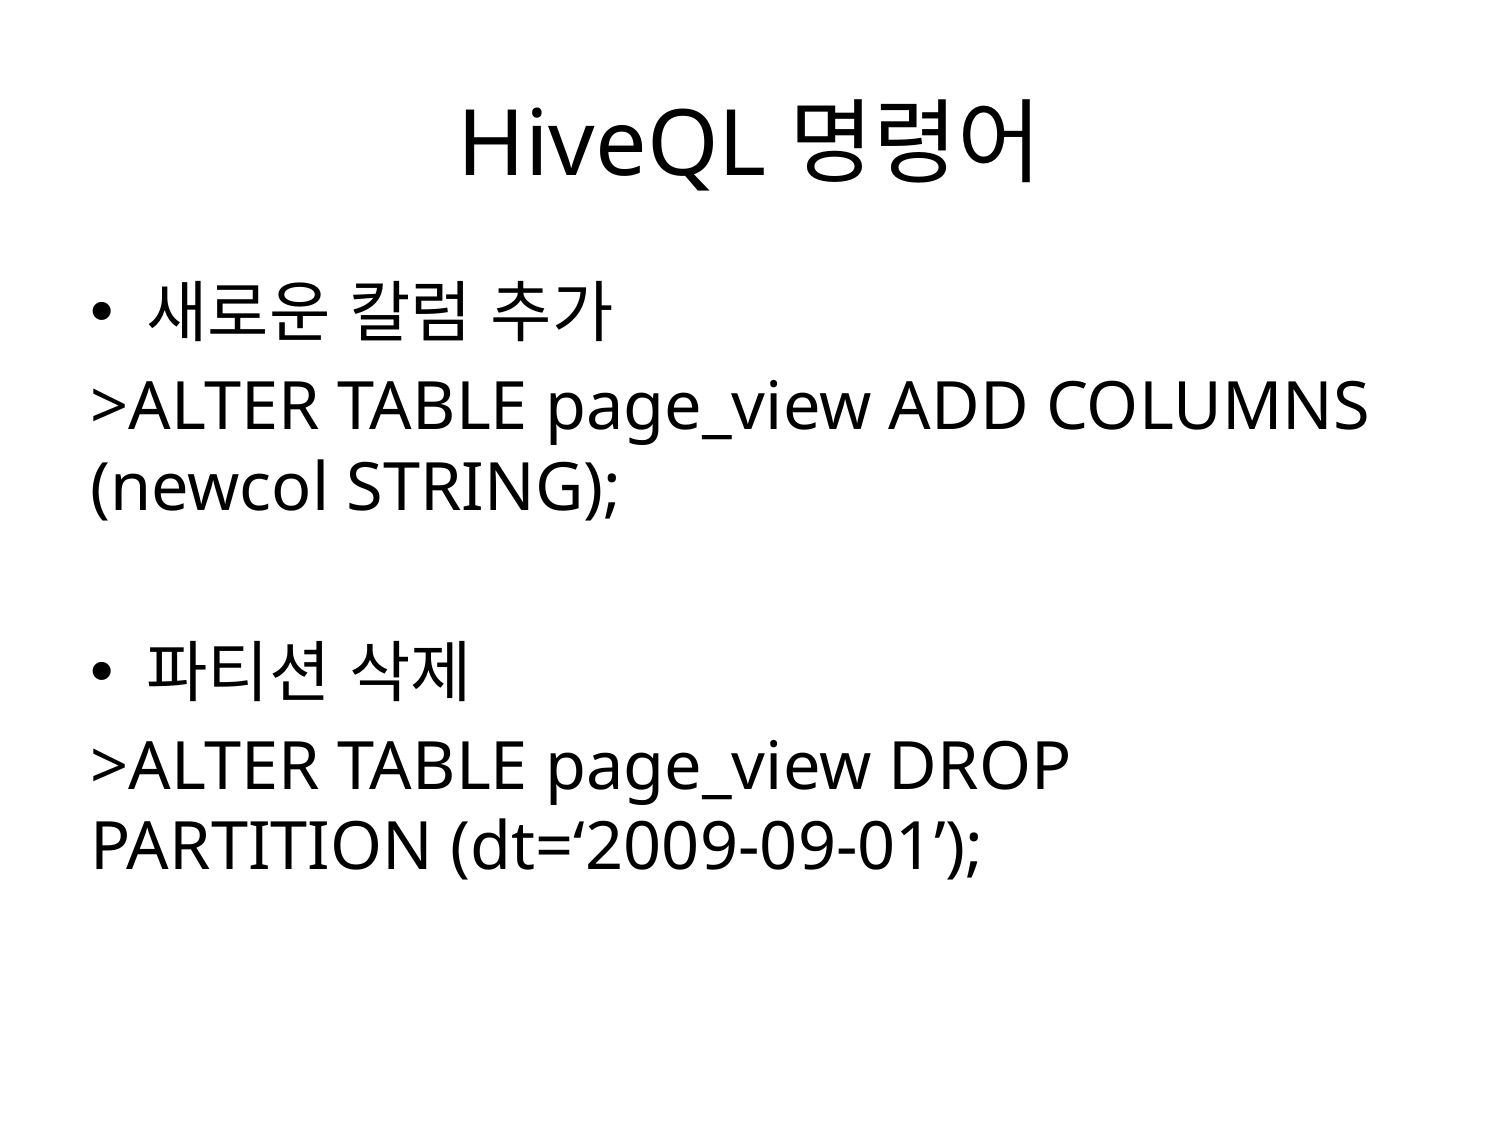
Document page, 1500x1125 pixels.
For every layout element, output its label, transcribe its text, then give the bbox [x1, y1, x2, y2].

list 새로운 칼럼 추가 >ALTER TABLE page_view ADD COLUMNS (newcol STRING); 파티션 삭제 >ALTER TABLE page_view DROP PARTITION (dt=‘2009-09-01’); [75, 262, 1425, 1005]
title HiveQL명령어 [75, 45, 1425, 233]
